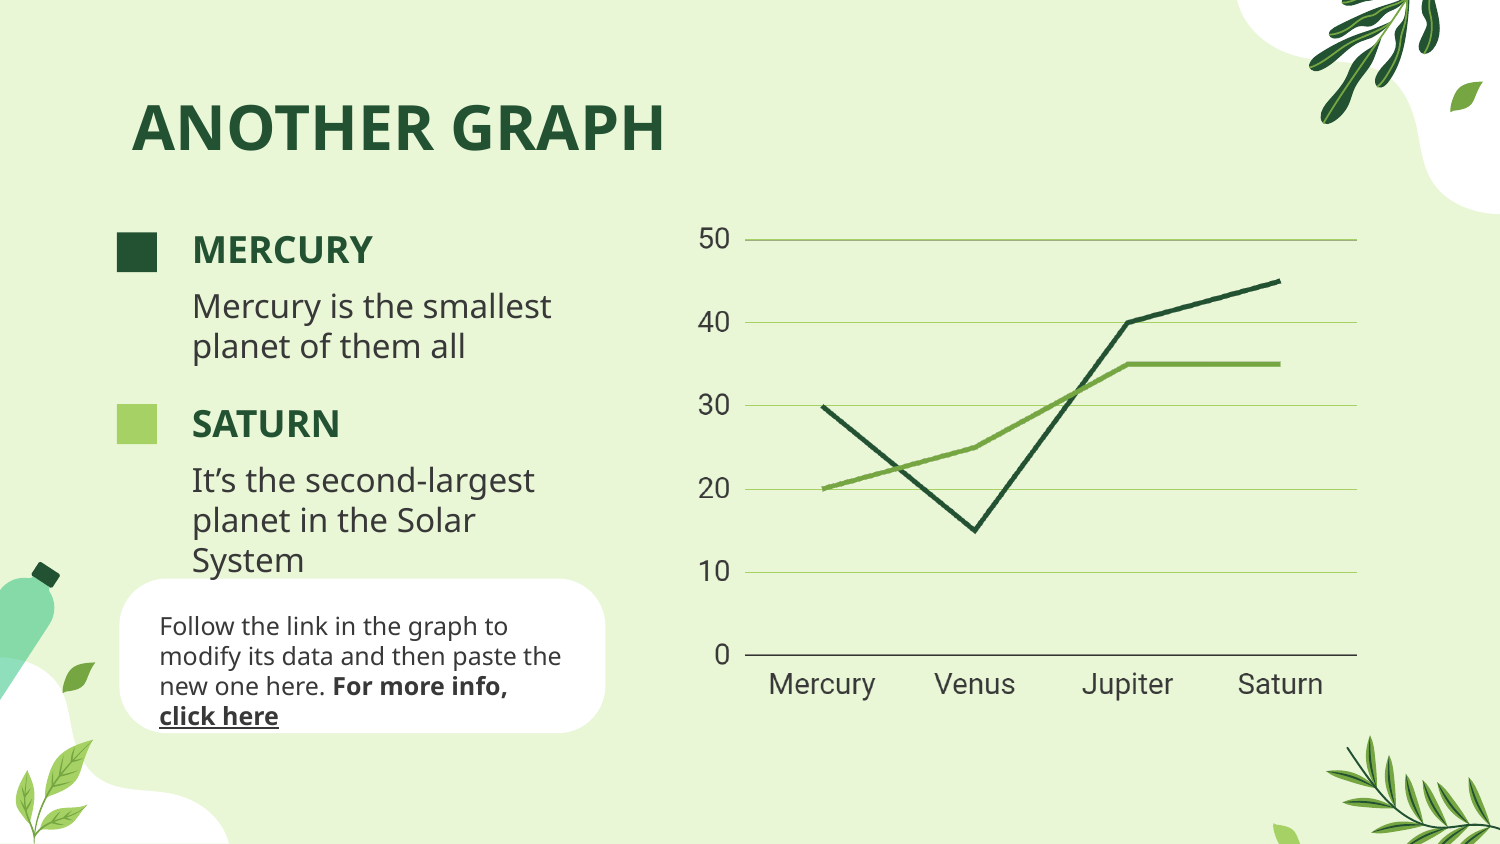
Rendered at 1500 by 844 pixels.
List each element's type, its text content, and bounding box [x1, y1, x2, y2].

text_box [119, 578, 606, 734]
text_box It’s the second-largest planet in the Solar System [176, 444, 587, 556]
text_box MERCURY [176, 211, 587, 270]
text_box [116, 404, 157, 445]
picture [654, 198, 1384, 726]
text_box Mercury is the smallest planet of them all [176, 270, 587, 382]
text_box SATURN [176, 385, 587, 444]
text_box [116, 232, 157, 273]
title ANOTHER GRAPH [116, 72, 1383, 167]
text_box Follow the link in the graph to modify its data and then paste the new one here. For more info, click here [144, 595, 581, 717]
